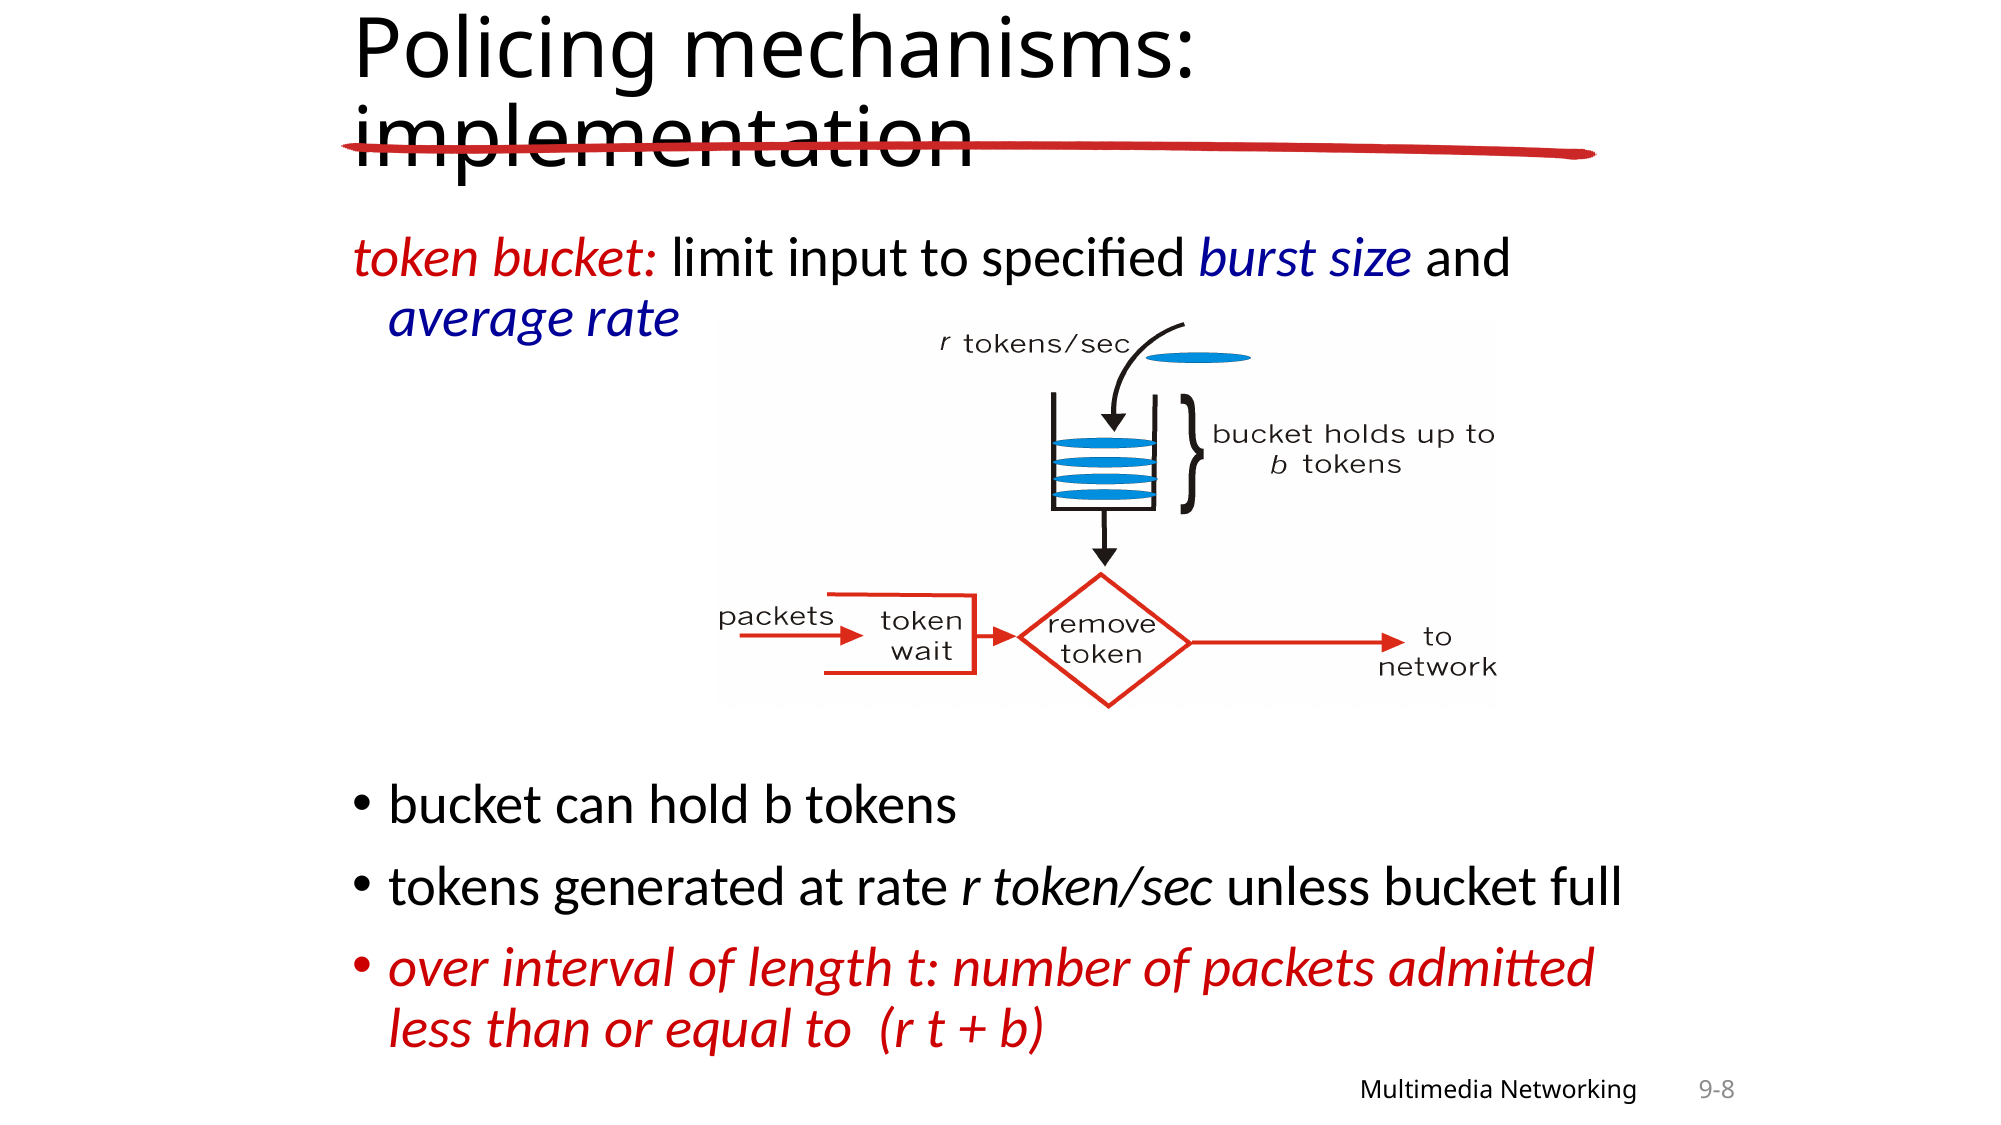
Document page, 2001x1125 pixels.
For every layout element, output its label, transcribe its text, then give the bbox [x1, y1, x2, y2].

slide_number 9-8 [1637, 1068, 1750, 1113]
list token bucket: limit input to specified burst size and average rate bucket can hold b tokens tokens generated at rate r token/sec unless bucket full over interval of length t: number of packets admitted less than or equal to (r t + b) [337, 219, 1657, 1081]
title Policing mechanisms: implementation [337, 1, 1636, 189]
picture [336, 136, 1611, 165]
picture [717, 322, 1497, 709]
footer Multimedia Networking [1329, 1067, 1654, 1110]
